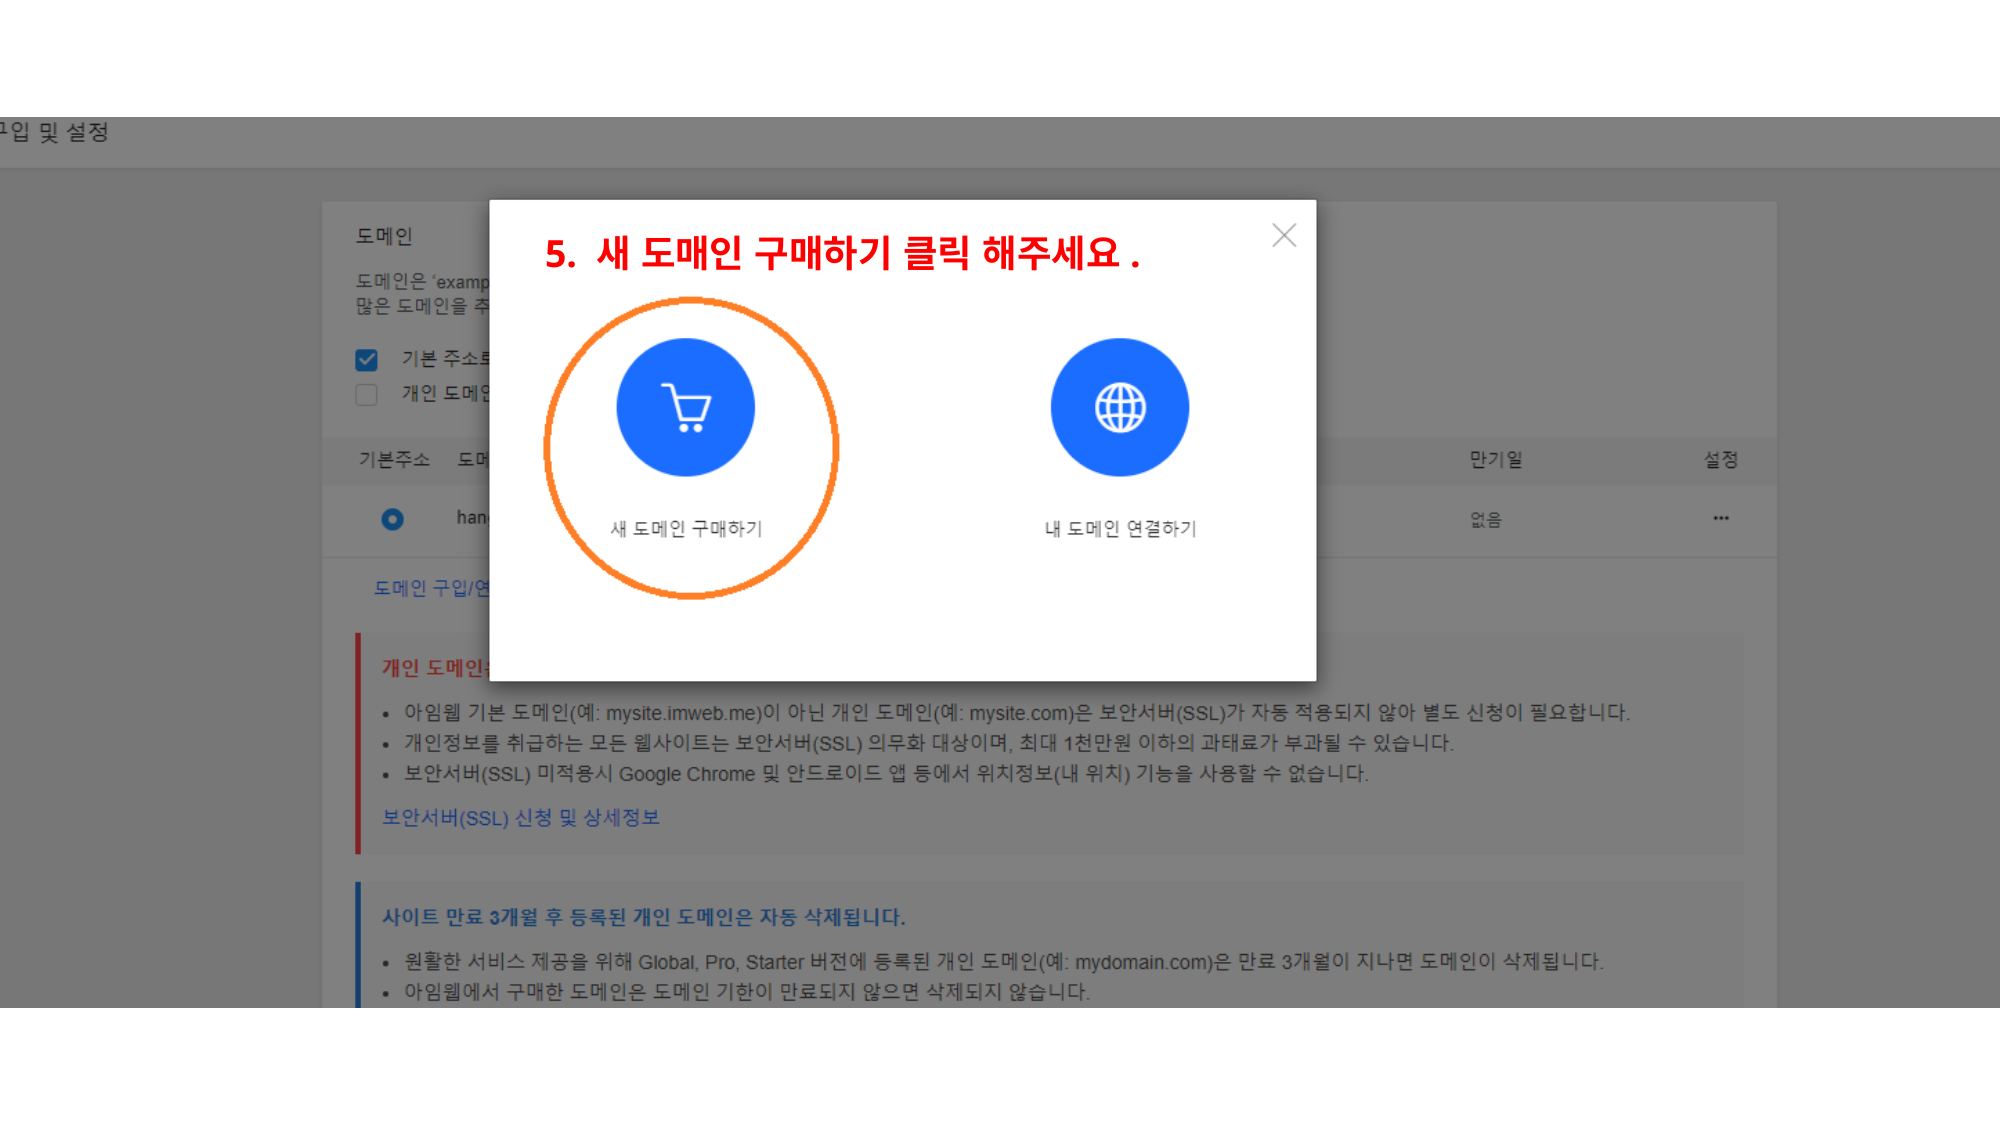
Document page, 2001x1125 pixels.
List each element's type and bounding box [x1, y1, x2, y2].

picture [0, 117, 2000, 1008]
